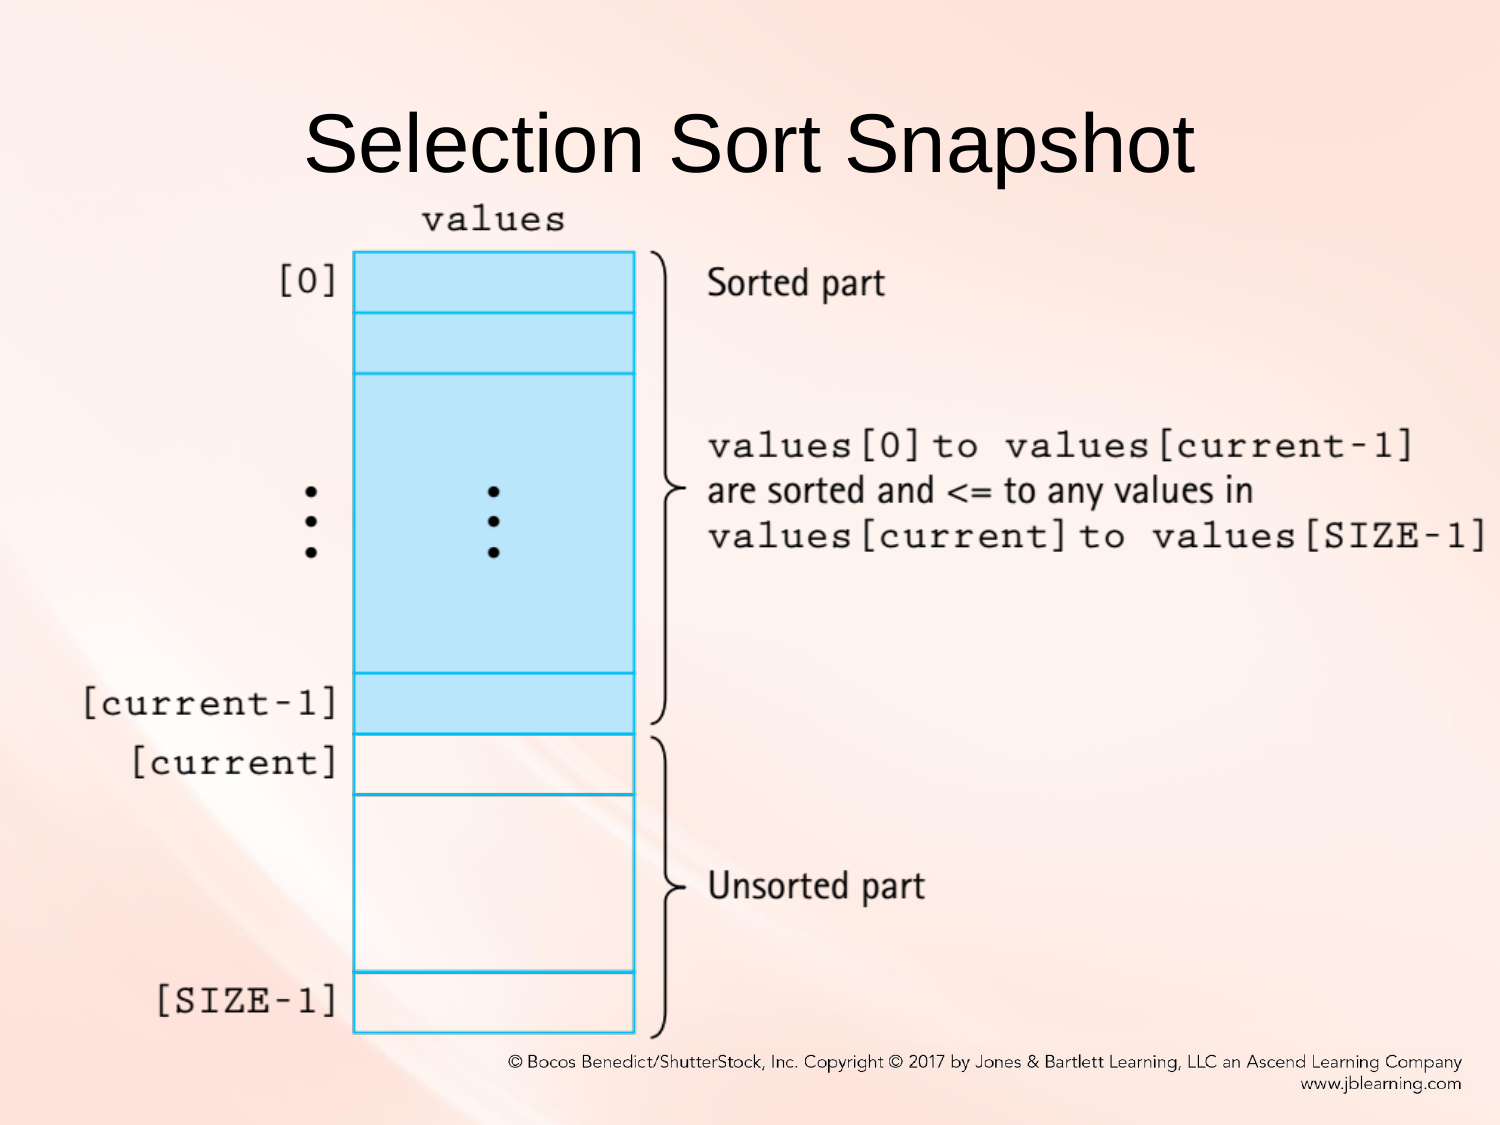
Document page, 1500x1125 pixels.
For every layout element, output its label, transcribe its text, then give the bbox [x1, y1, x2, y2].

text_box Selection Sort Snapshot [74, 45, 1425, 181]
picture [0, 0, 1500, 1125]
